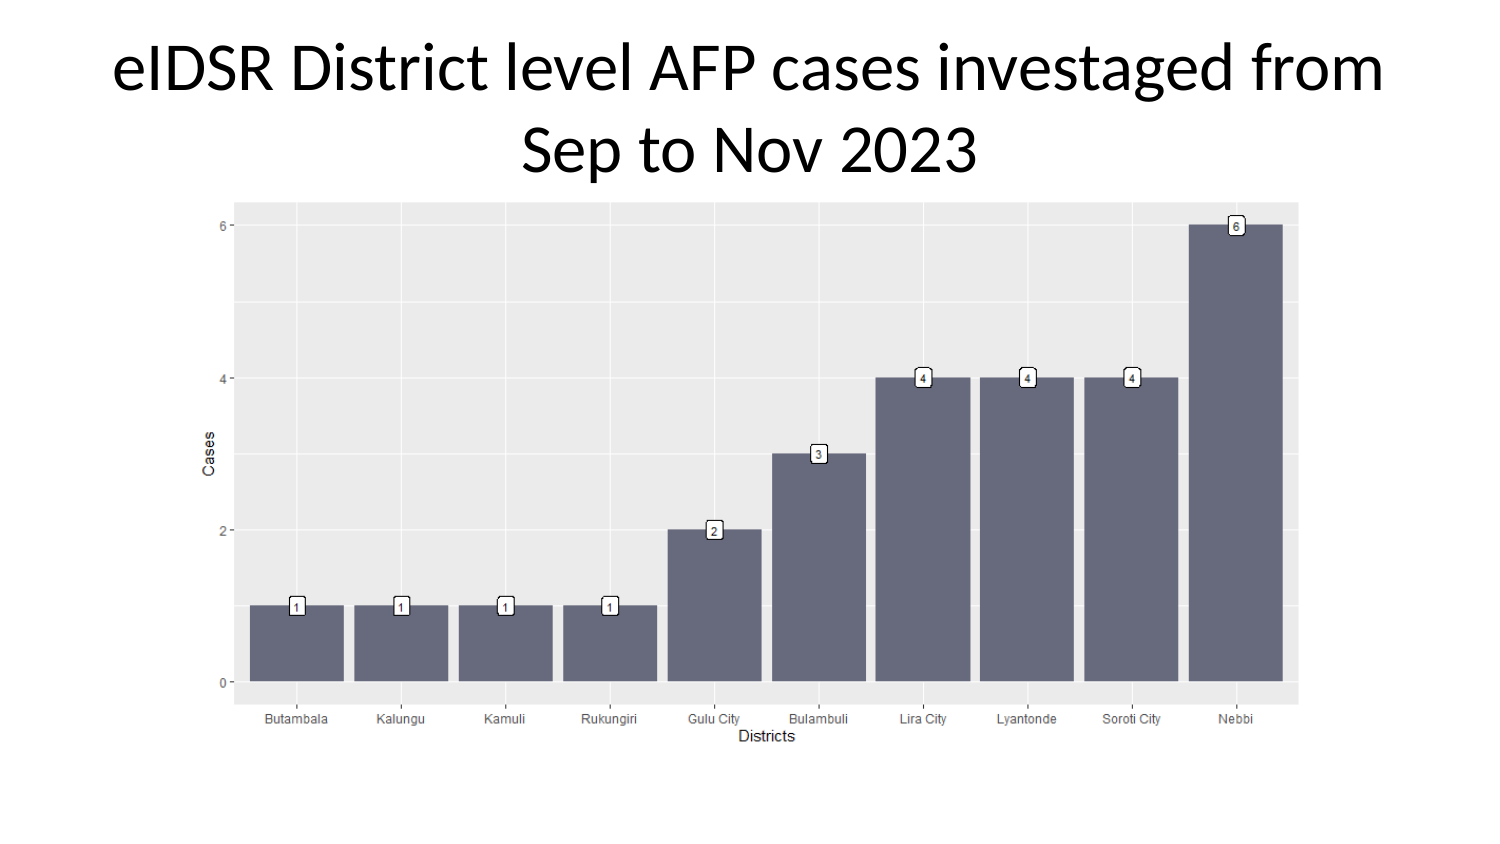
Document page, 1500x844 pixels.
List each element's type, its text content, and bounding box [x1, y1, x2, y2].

title eIDSR District level AFP cases investaged from Sep to Nov 2023 [75, 33, 1425, 175]
picture [193, 195, 1307, 753]
